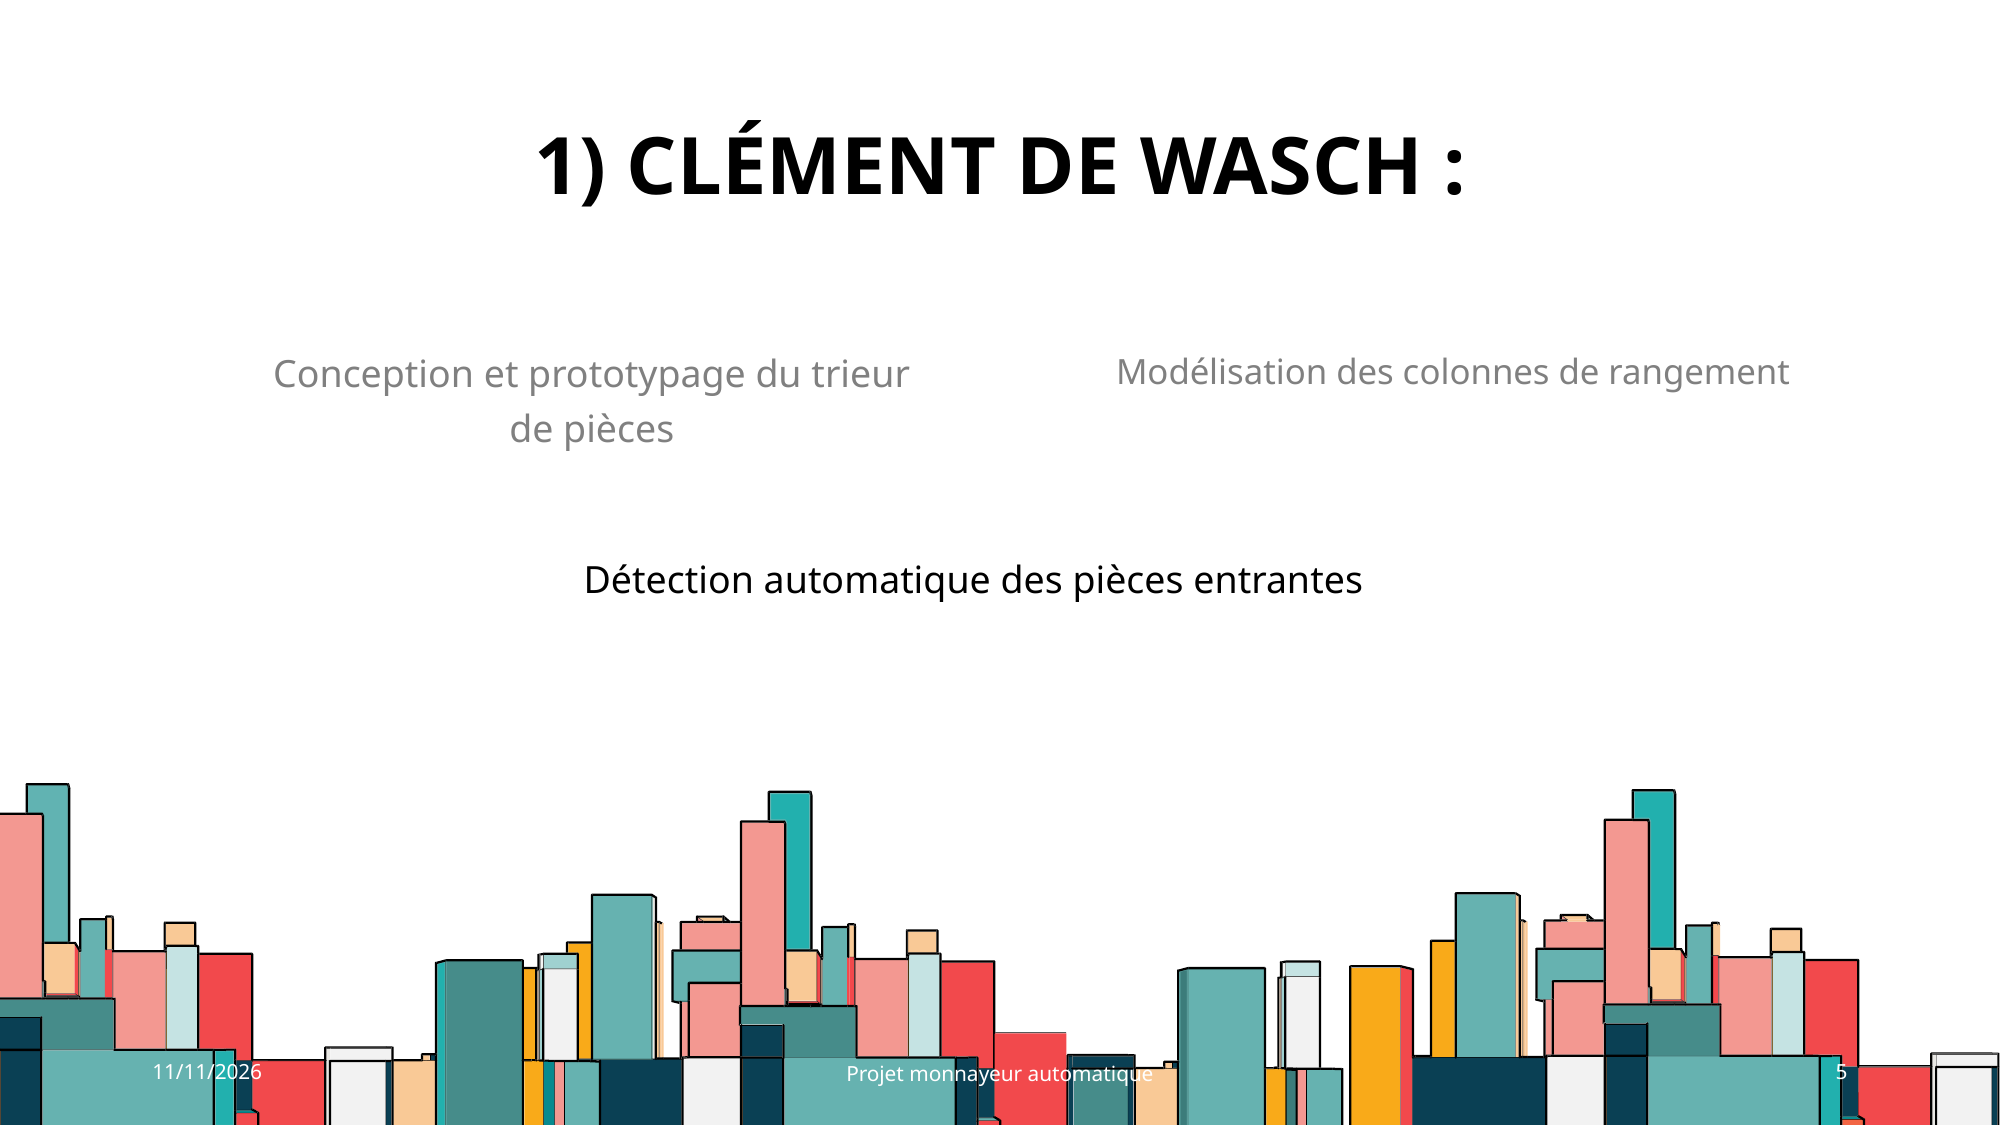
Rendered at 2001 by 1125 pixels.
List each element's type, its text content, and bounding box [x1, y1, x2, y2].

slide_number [137, 1042, 588, 1103]
list Conception et prototypage du trieur de pièces [254, 333, 930, 405]
title 1) Clément De Wasch : [154, 60, 1847, 278]
footer Projet monnayeur automatique [662, 1042, 1338, 1103]
slide_number 5 [1412, 1042, 1863, 1103]
text_box Détection automatique des pièces entrantes [568, 548, 1379, 654]
list Modélisation des colonnes de rangement [1095, 333, 1821, 405]
